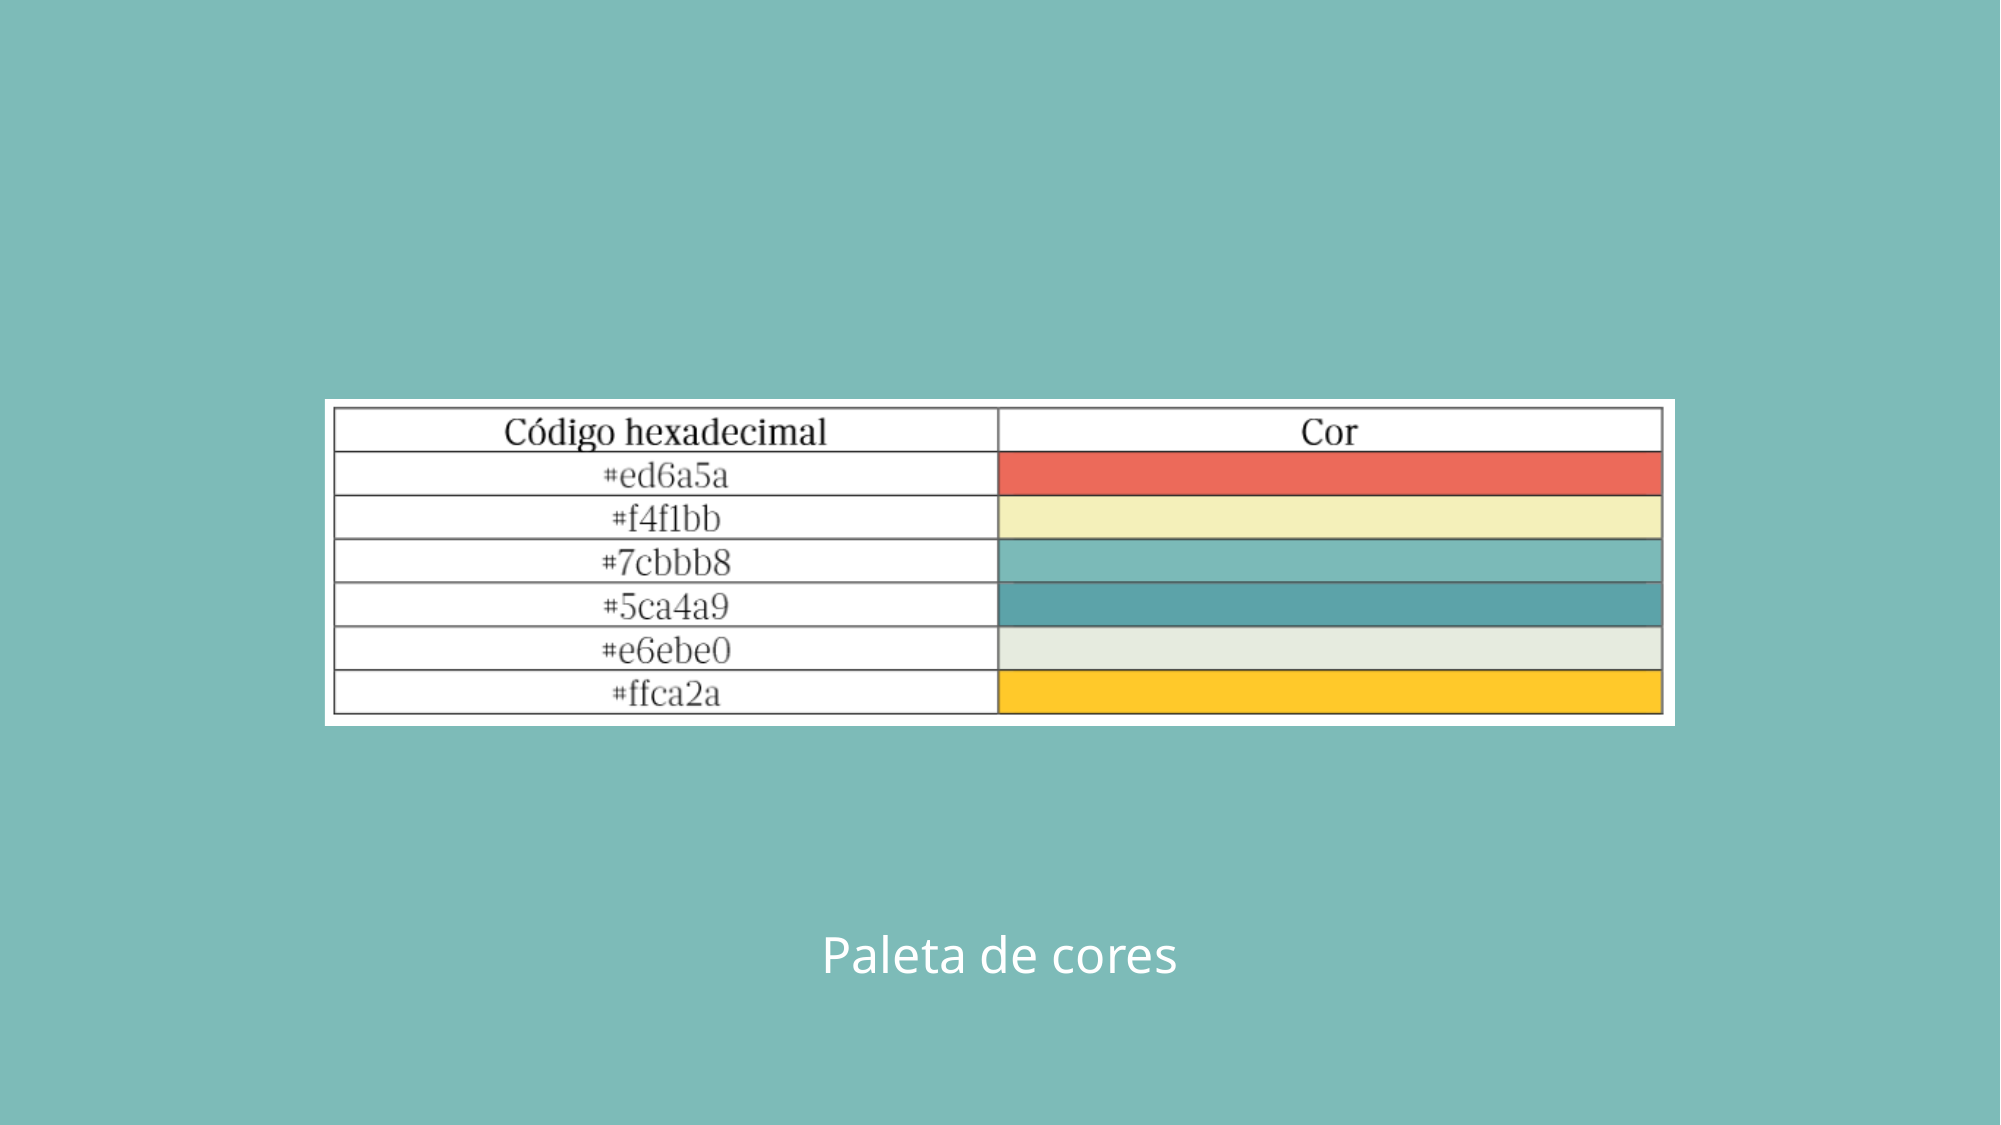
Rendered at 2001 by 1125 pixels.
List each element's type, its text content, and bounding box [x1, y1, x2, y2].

text_box Paleta de cores [112, 897, 1888, 1021]
picture [324, 399, 1675, 726]
